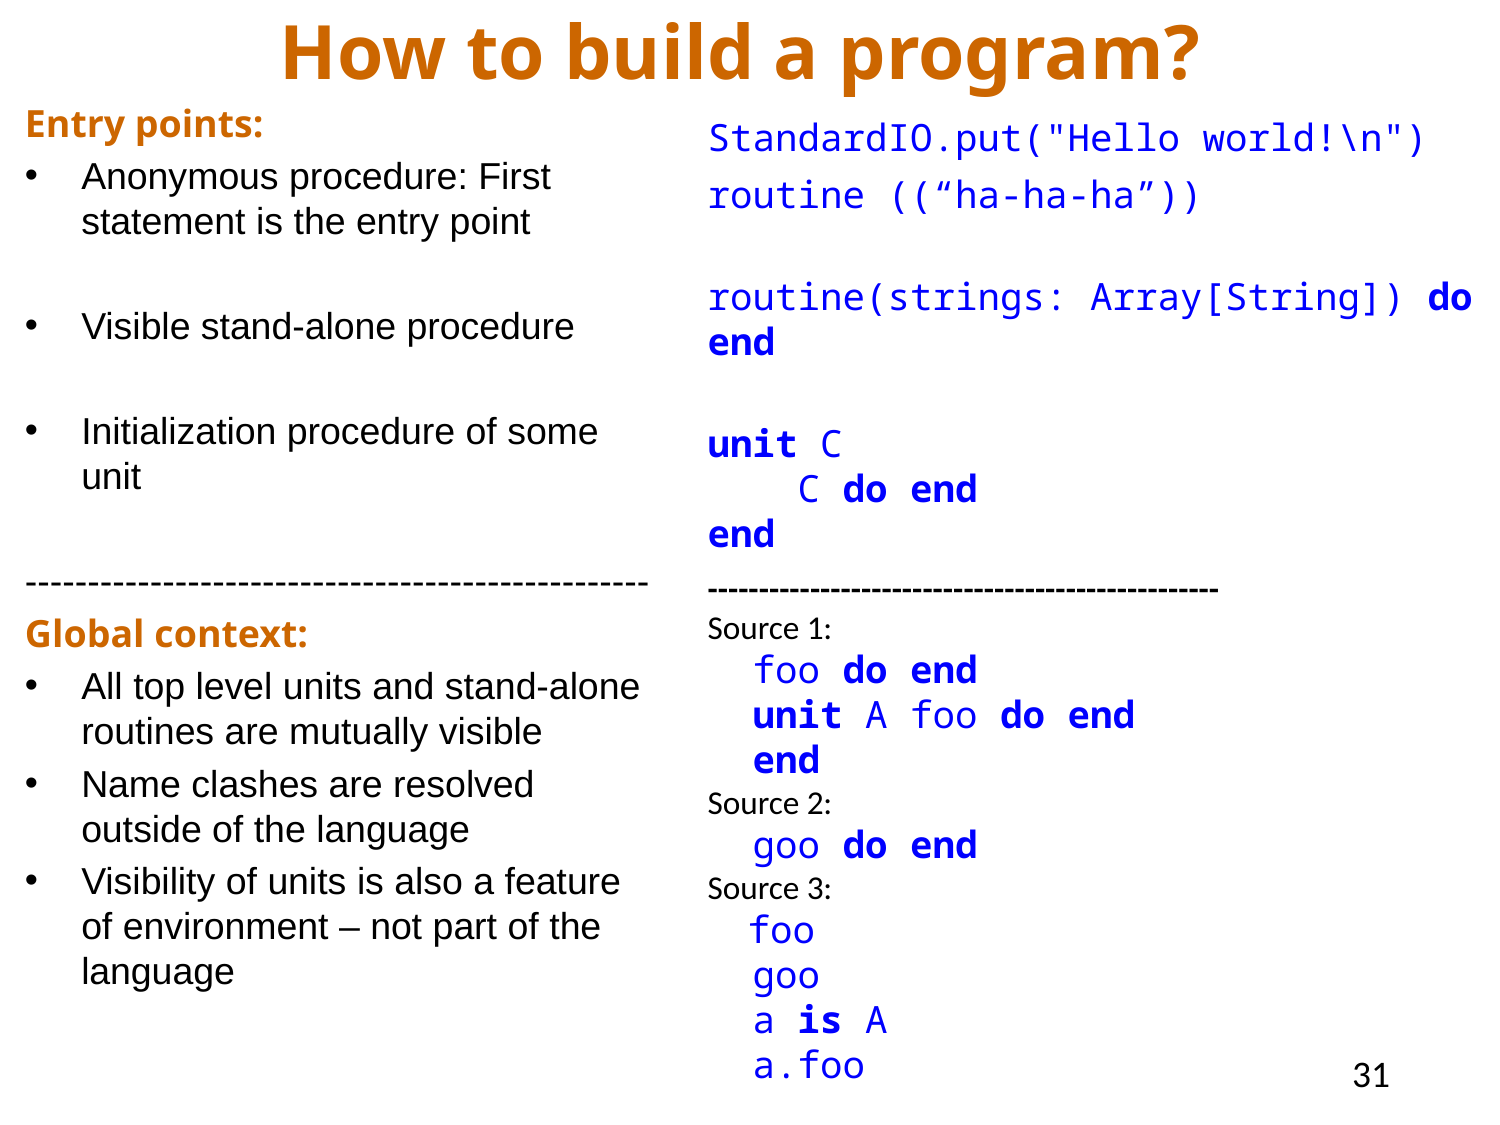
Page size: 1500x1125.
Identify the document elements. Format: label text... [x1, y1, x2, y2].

text_box 31 [1337, 1042, 1425, 1103]
text_box How to build a program? [24, 0, 1475, 102]
text_box StandardIO.put("Hello world!\n") routine ((“ha-ha-ha”)) routine(strings: Array[String]) do end unit C C do end end -------------------------------------------------- Source 1: foo do end unit A foo do end end Source 2: goo do end Source 3: foo goo a is A a.foo [707, 106, 1500, 1088]
list Entry points: Anonymous procedure: First statement is the entry point Visible stand-alone procedure Initialization procedure of some unit -------------------------------------------------- Global context: All top level units and stand-alone routines are mutually visible Name clashes are resolved outside of the language Visibility of units is also a feature of environment – not part of the language [24, 99, 675, 1088]
